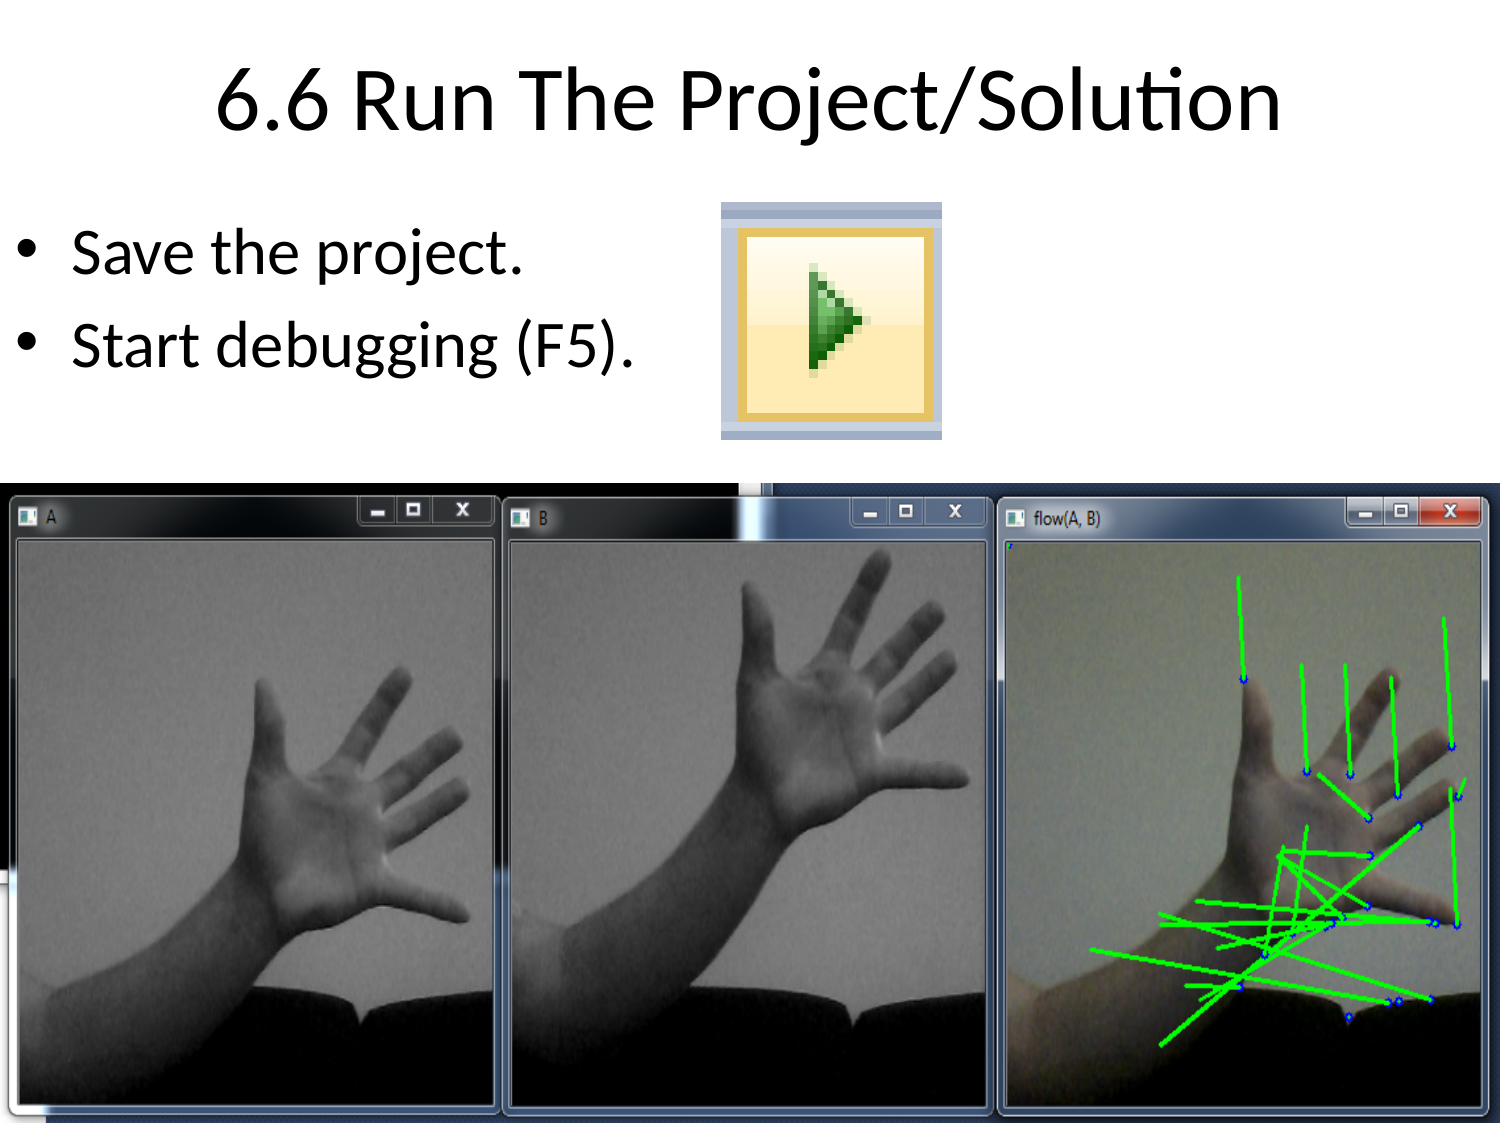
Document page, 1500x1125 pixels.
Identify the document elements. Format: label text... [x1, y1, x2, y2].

picture [721, 202, 942, 441]
picture [0, 482, 1500, 1123]
title 6.6 Run The Project/Solution [0, 0, 1500, 188]
list Save the project. Start debugging (F5). [0, 200, 1425, 481]
